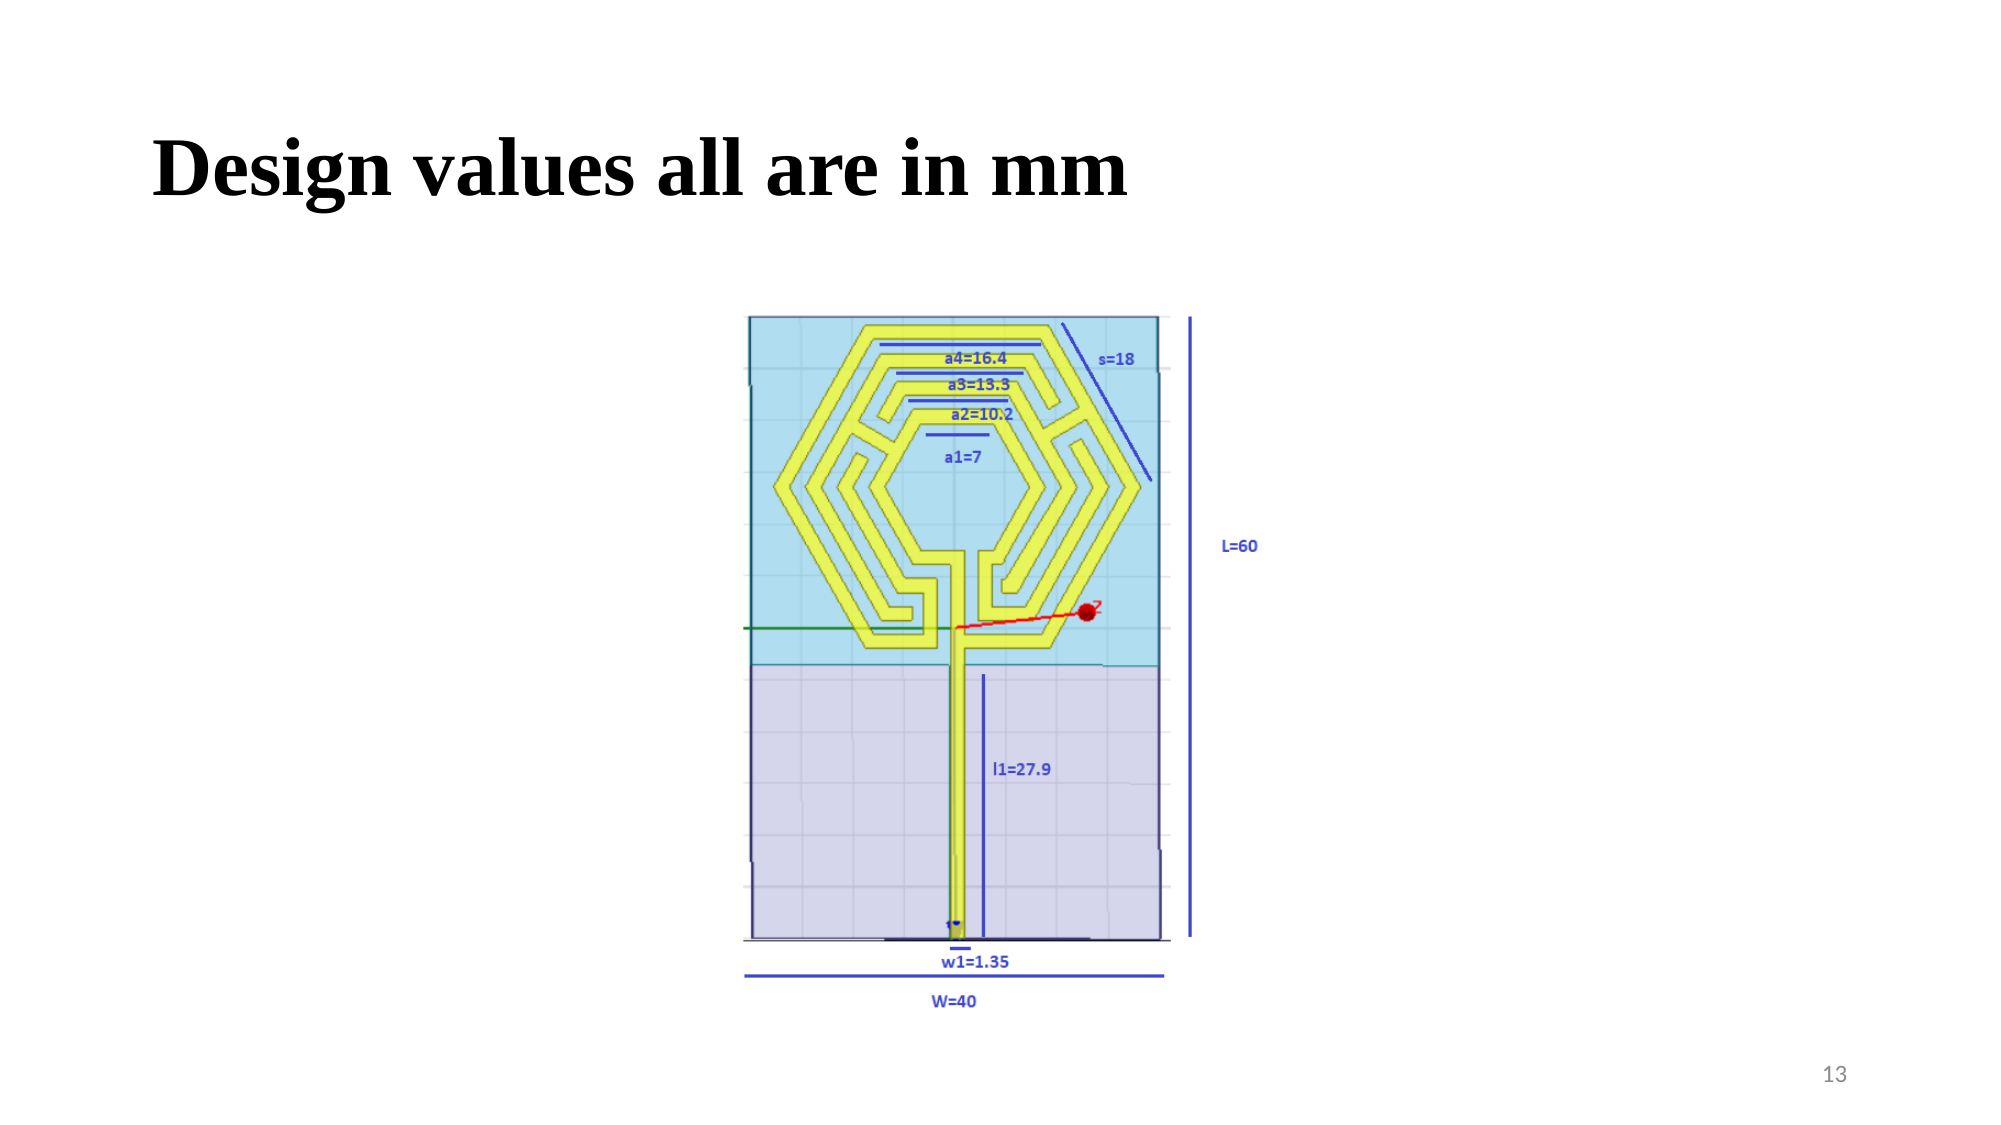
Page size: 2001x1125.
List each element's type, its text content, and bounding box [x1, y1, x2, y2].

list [728, 299, 1272, 1014]
slide_number 13 [1412, 1042, 1863, 1103]
title Design values all are in mm [137, 59, 1863, 278]
